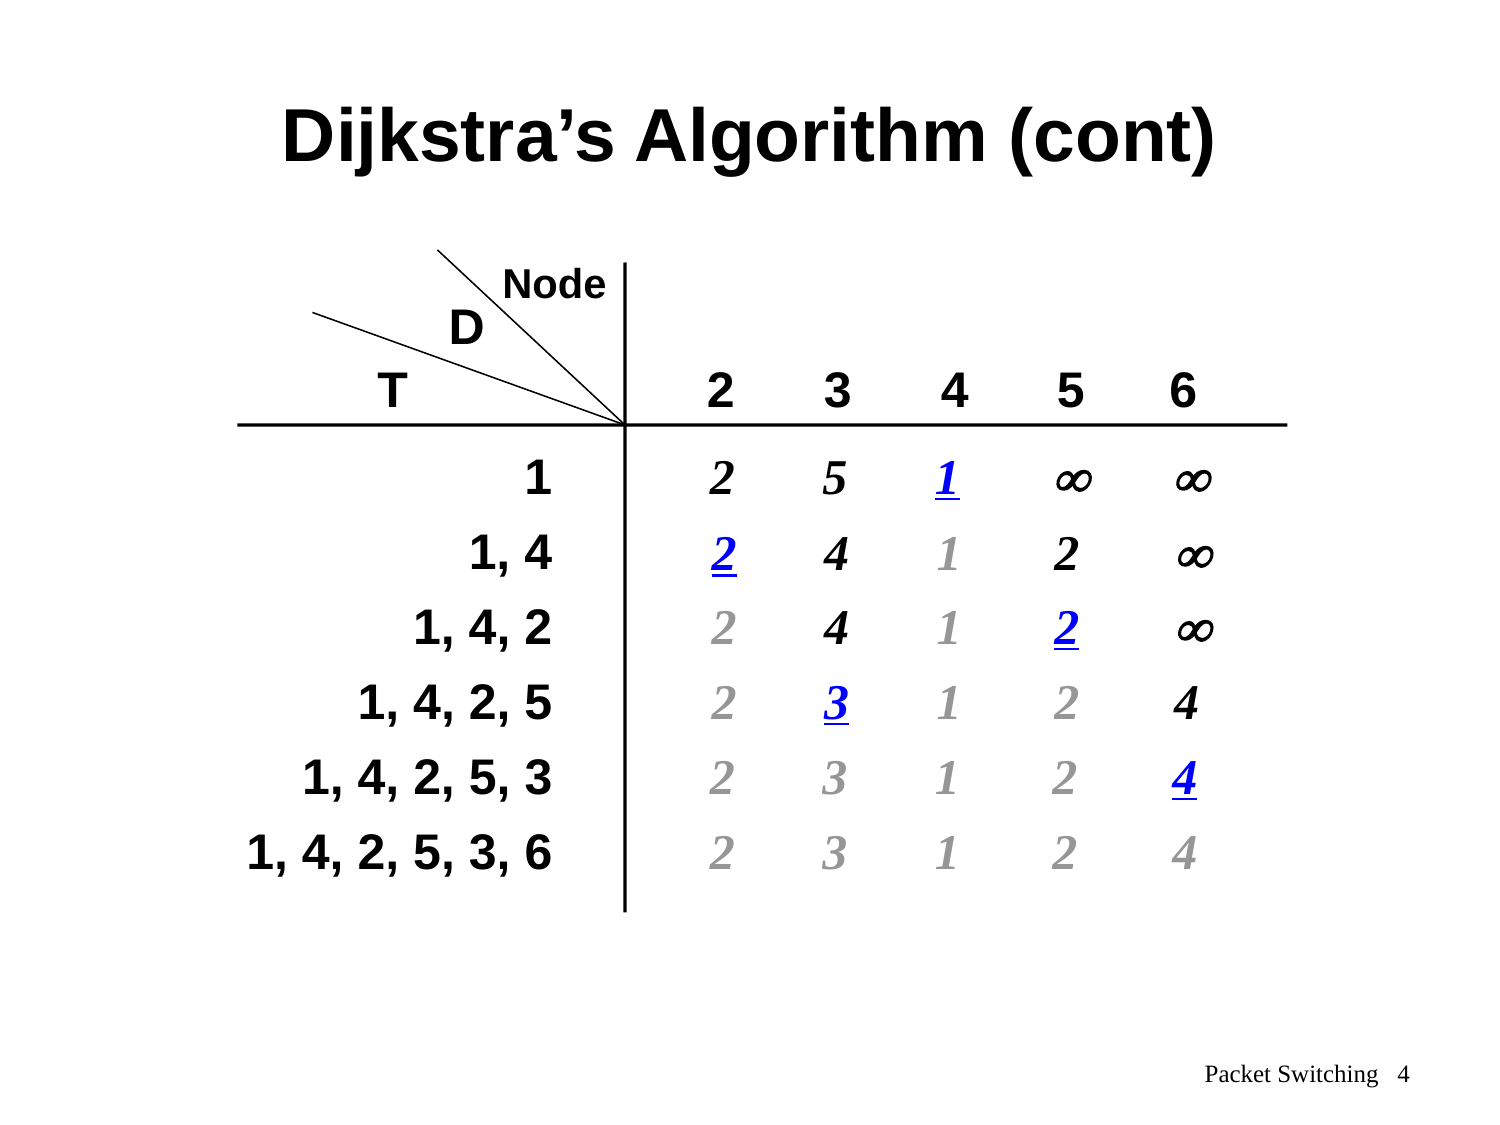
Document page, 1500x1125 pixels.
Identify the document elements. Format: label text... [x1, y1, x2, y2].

text_box 3 [809, 662, 865, 738]
text_box ¥ [1036, 436, 1104, 512]
text_box 1, 4, 2 [398, 587, 568, 662]
text_box 2 [1037, 737, 1093, 812]
text_box 2 [695, 437, 750, 513]
text_box 1, 4 [453, 512, 568, 587]
text_box 2 [696, 662, 752, 738]
text_box Dijkstra’s Algorithm (cont) [112, 37, 1388, 225]
text_box ¥ [1158, 512, 1226, 586]
text_box D [433, 287, 500, 363]
text_box Node [487, 249, 622, 315]
text_box 4 [809, 587, 865, 662]
text_box 1 [509, 437, 567, 512]
text_box 6 [1154, 349, 1213, 425]
text_box 1, 4, 2, 5, 3, 6 [231, 812, 568, 888]
text_box 3 [807, 812, 863, 888]
text_box 4 [1157, 737, 1213, 812]
text_box 1 [920, 812, 975, 888]
text_box 2 [696, 513, 752, 587]
text_box 2 [1039, 662, 1095, 738]
text_box 5 [1042, 349, 1100, 425]
text_box 5 [807, 437, 863, 513]
text_box 1 [921, 662, 977, 738]
text_box 2 [695, 812, 750, 888]
text_box 1 [921, 513, 977, 587]
slide_number Packet Switching 4 [1074, 1042, 1425, 1103]
text_box 2 [1039, 587, 1095, 662]
text_box 2 [1037, 812, 1093, 888]
text_box 1 [921, 587, 977, 662]
text_box 3 [809, 349, 867, 425]
text_box 4 [809, 513, 865, 587]
text_box 4 [1157, 812, 1213, 888]
text_box 4 [1159, 662, 1215, 738]
text_box 1, 4, 2, 5 [342, 662, 568, 737]
text_box ¥ [1156, 436, 1224, 512]
text_box 1 [920, 737, 975, 812]
text_box 3 [807, 737, 863, 812]
text_box 1, 4, 2, 5, 3 [287, 737, 568, 812]
text_box T [362, 349, 423, 424]
text_box ¥ [1158, 586, 1226, 662]
text_box 2 [695, 737, 750, 812]
text_box 2 [692, 349, 750, 425]
text_box 1 [920, 437, 975, 513]
text_box 2 [1039, 513, 1095, 587]
text_box 4 [925, 349, 984, 425]
text_box 2 [696, 587, 752, 662]
